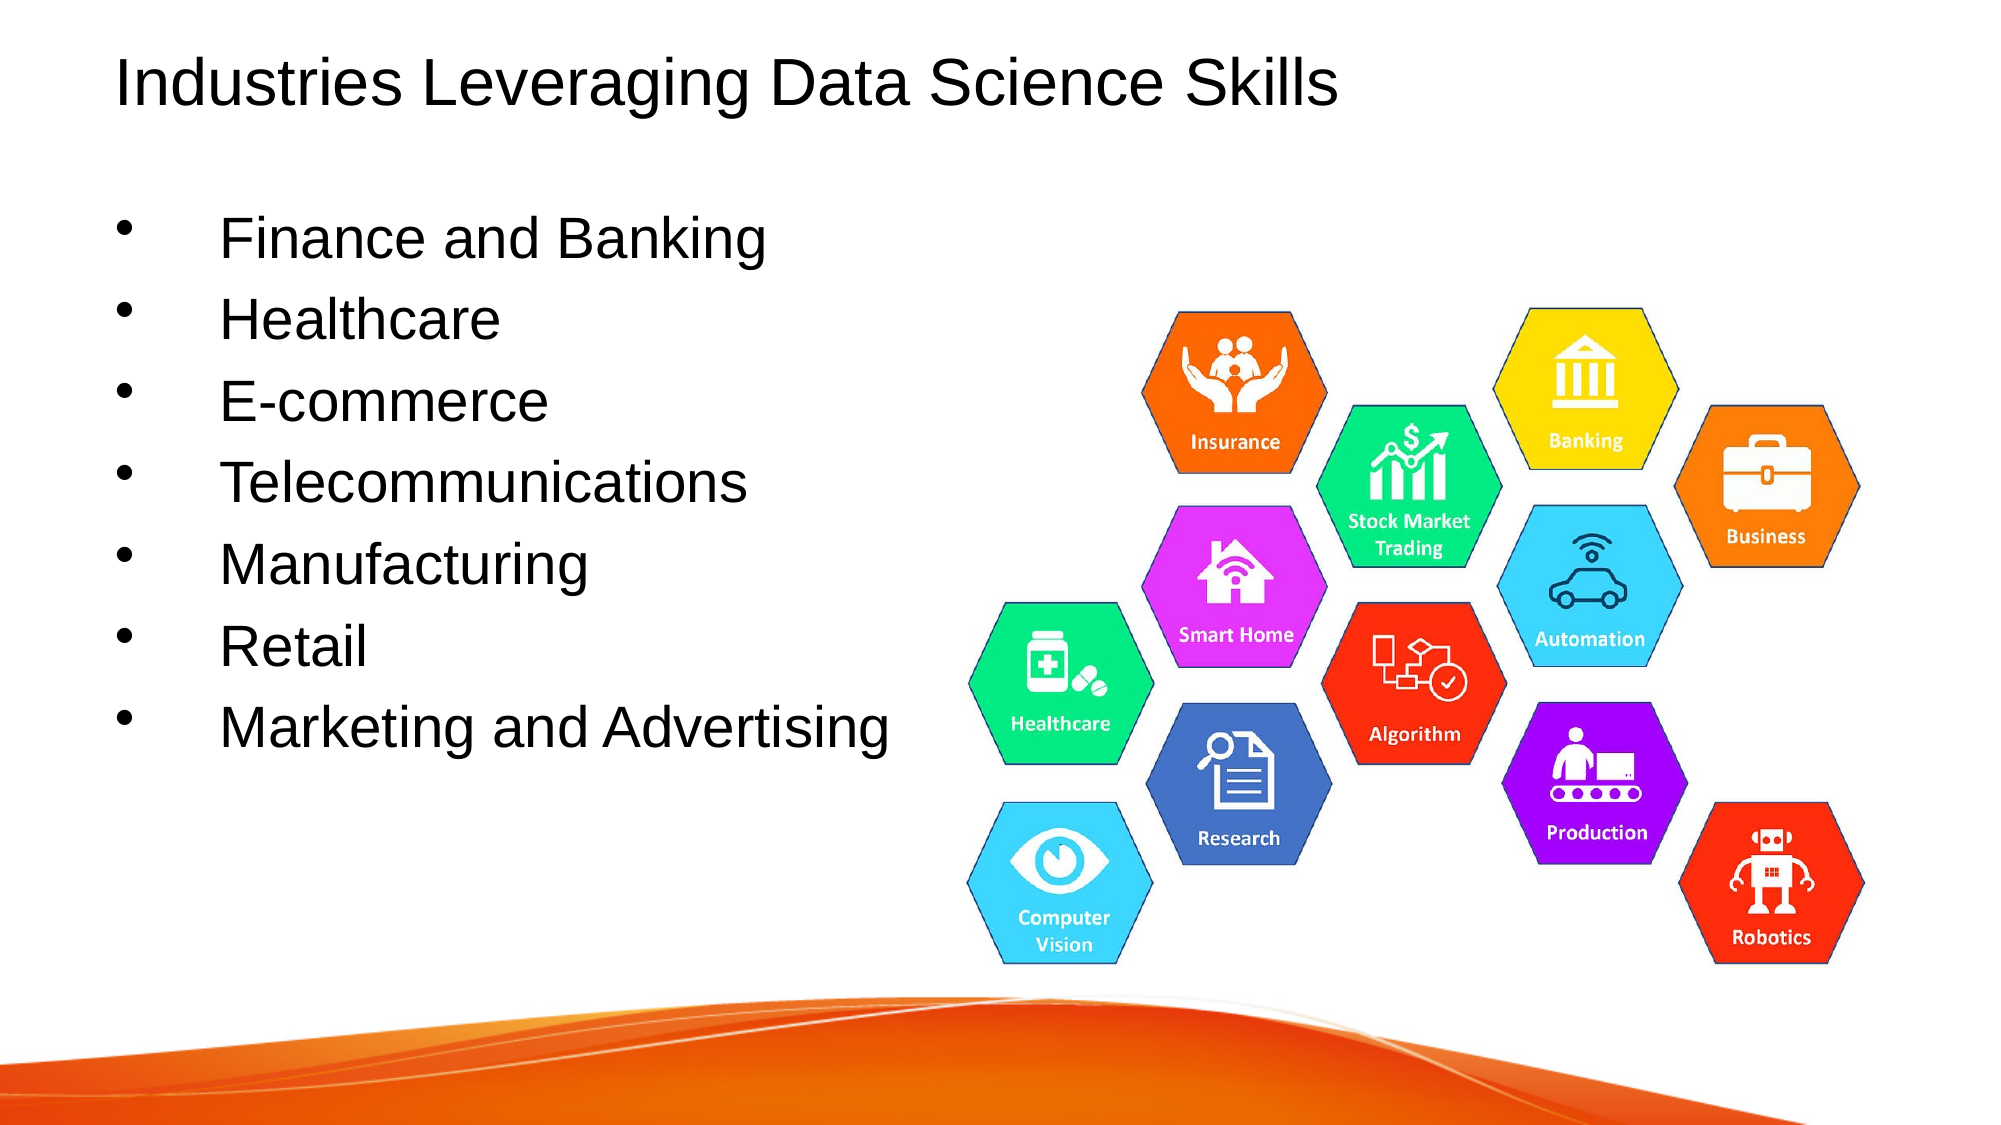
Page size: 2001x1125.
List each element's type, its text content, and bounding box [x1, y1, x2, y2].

picture [0, 0, 2000, 1125]
list Finance and Banking Healthcare E-commerce Telecommunications Manufacturing Retail Marketing and Advertising [99, 192, 1901, 1006]
title Industries Leveraging Data Science Skills [99, 30, 1901, 127]
